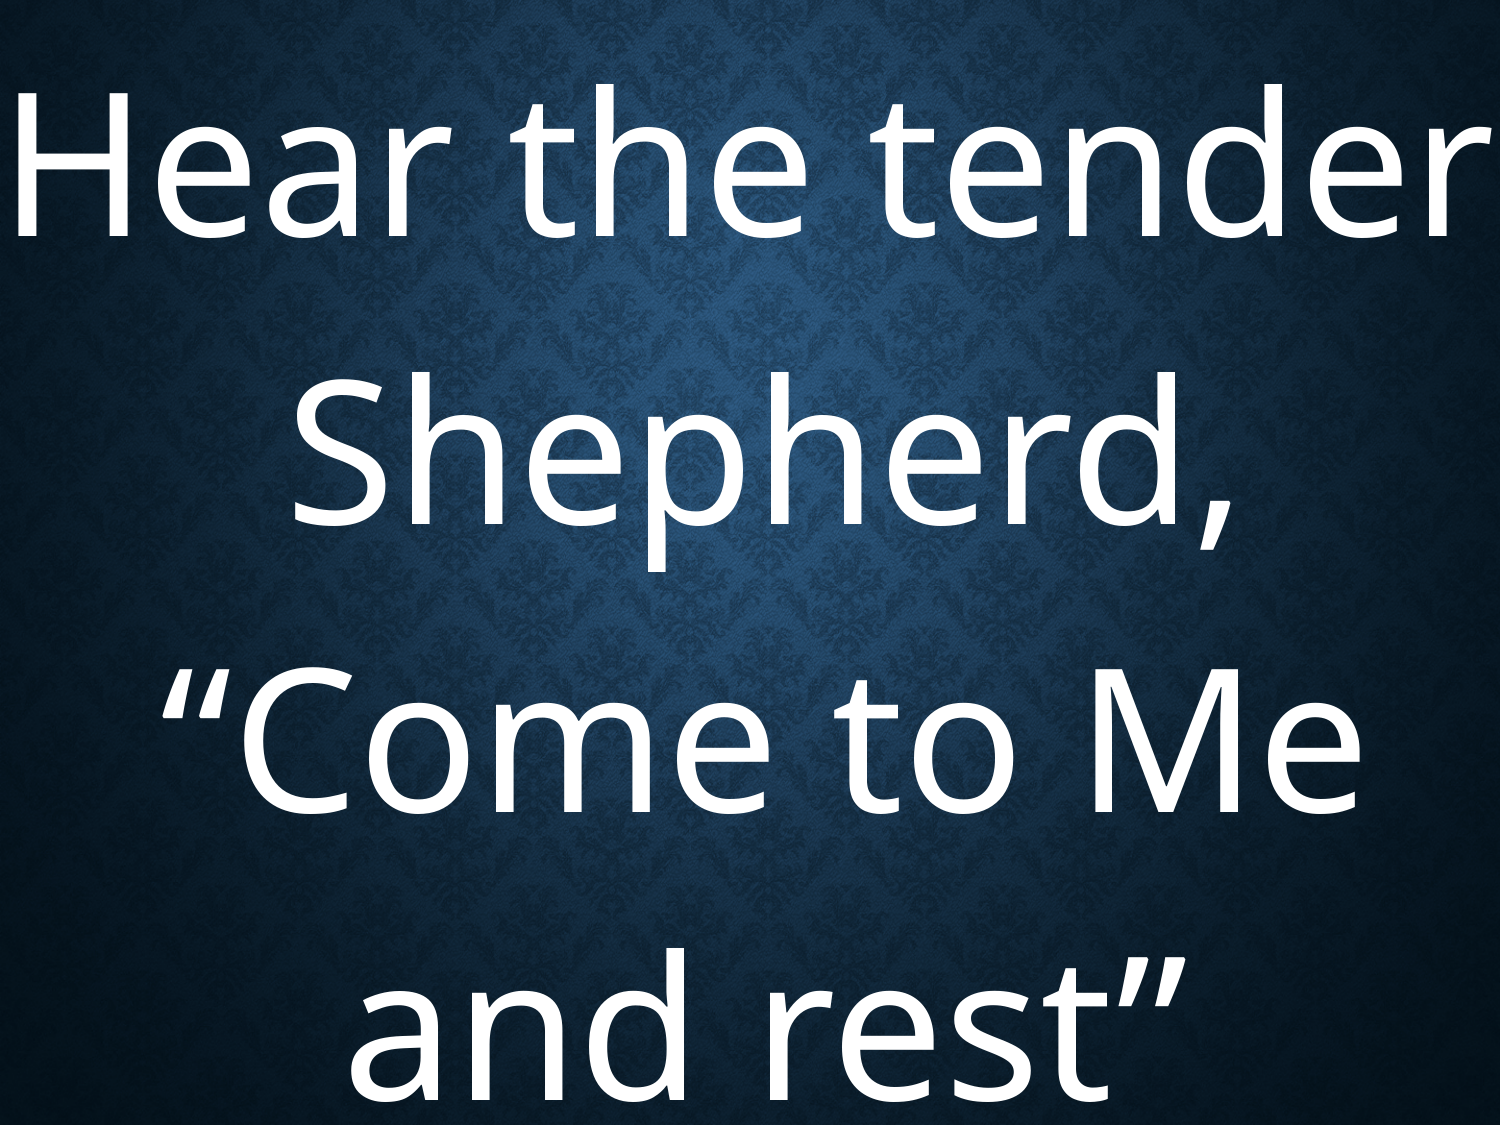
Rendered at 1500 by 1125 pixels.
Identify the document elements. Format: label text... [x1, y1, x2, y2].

list Hear the tender Shepherd, “Come to Me and rest” [0, 0, 1500, 1125]
